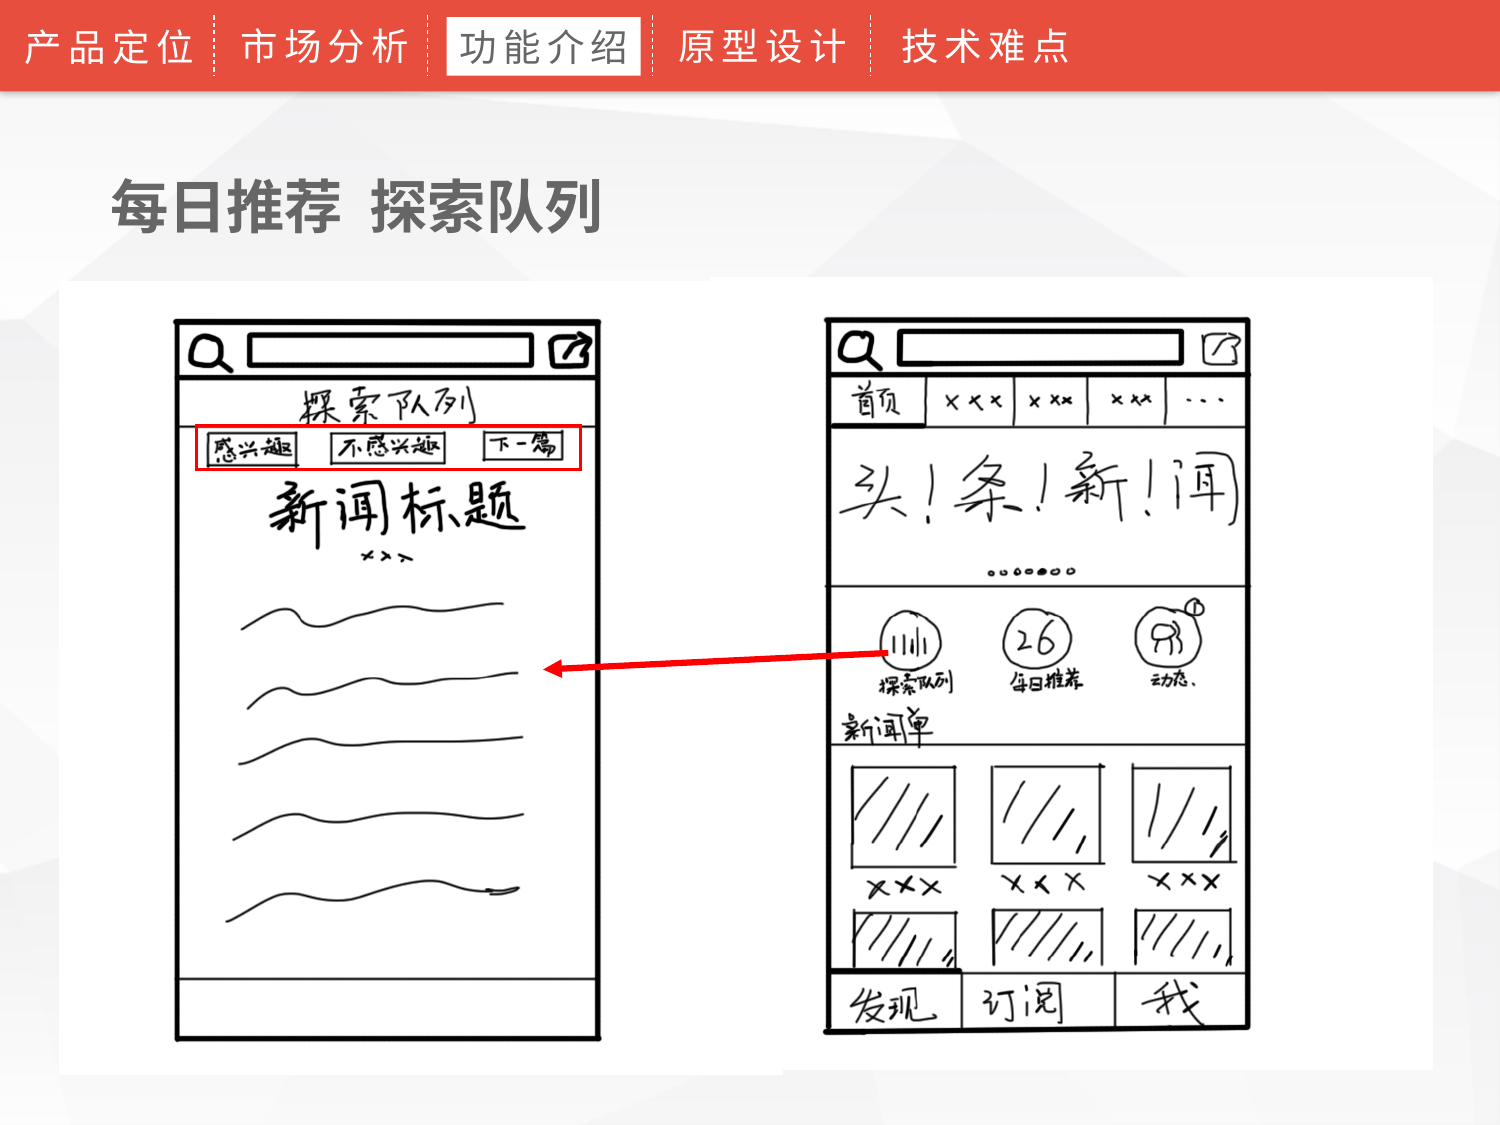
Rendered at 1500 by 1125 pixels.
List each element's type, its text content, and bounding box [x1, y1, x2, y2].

text_box 每日推荐 探索队列 [95, 162, 638, 248]
text_box [0, 0, 1500, 92]
text_box 原型设计 [871, 15, 876, 76]
text_box 市场分析 [428, 15, 439, 76]
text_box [543, 652, 889, 670]
text_box 功能介绍 [445, 16, 656, 77]
text_box 市场分析 [225, 15, 427, 76]
text_box 原型设计 [663, 15, 870, 76]
text_box 技术难点 [886, 15, 1099, 76]
picture [0, 92, 1500, 1125]
text_box 产品定位 [10, 16, 223, 77]
